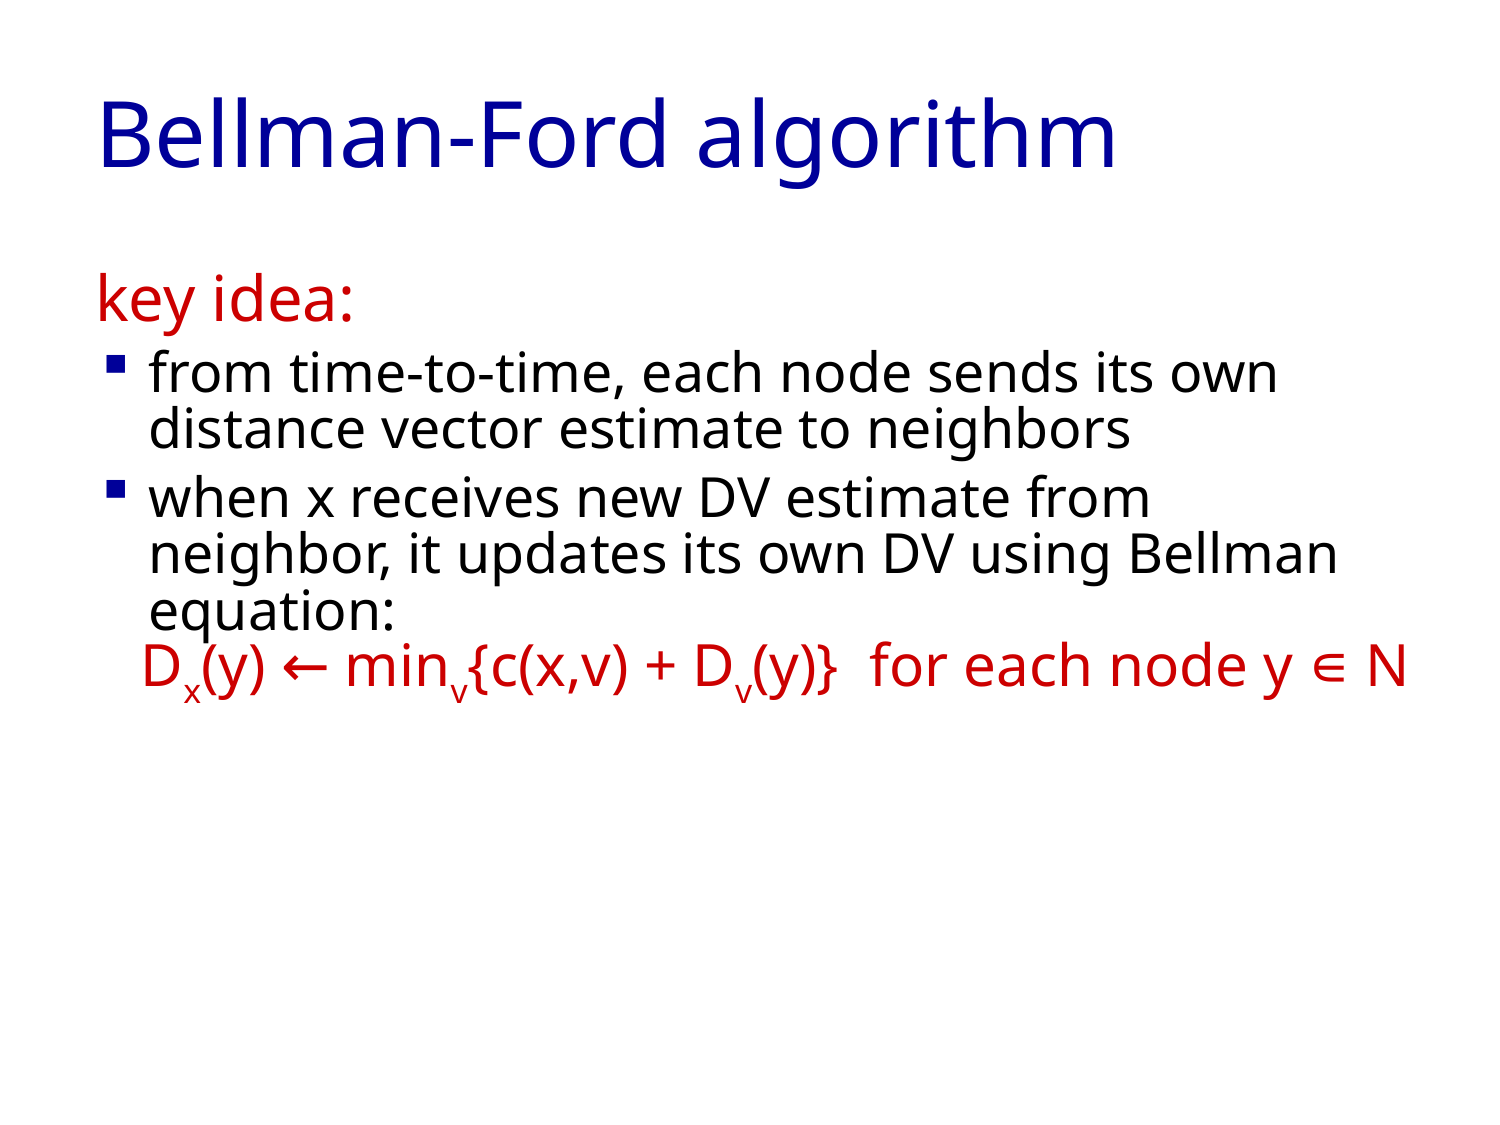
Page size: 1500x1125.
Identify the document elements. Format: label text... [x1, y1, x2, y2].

text_box Dx(y) ← minv{c(x,v) + Dv(y)} for each node y ∊ N [133, 620, 1418, 718]
list key idea: from time-to-time, each node sends its own distance vector estimate to neighbors when x receives new DV estimate from neighbor, it updates its own DV using Bellman equation: [86, 261, 1363, 660]
title Bellman-Ford algorithm [86, 36, 1363, 226]
